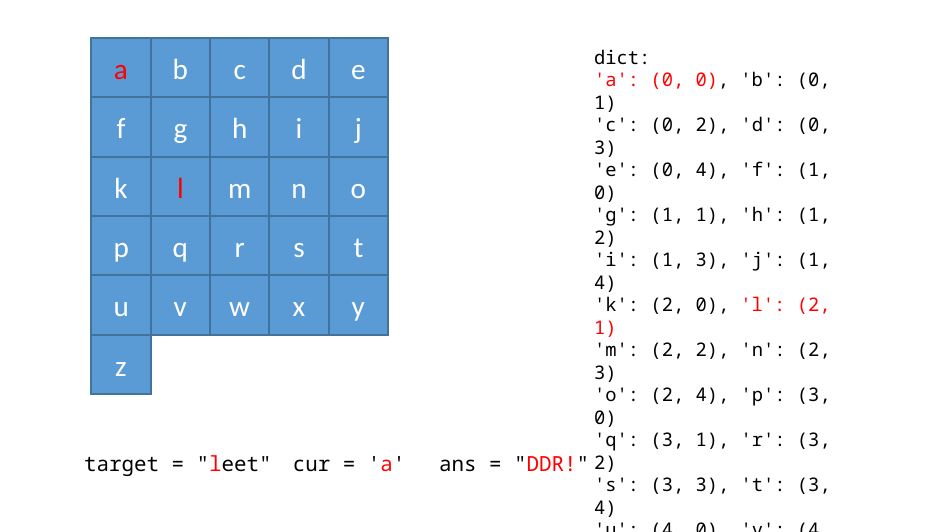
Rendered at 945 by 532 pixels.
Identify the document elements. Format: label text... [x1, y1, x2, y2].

text_box v [150, 274, 209, 336]
text_box h [209, 96, 268, 156]
text_box s [268, 215, 328, 274]
text_box j [328, 96, 389, 156]
text_box i [268, 96, 328, 156]
text_box f [90, 96, 150, 156]
text_box p [90, 215, 150, 274]
text_box q [150, 215, 209, 274]
text_box c [209, 37, 268, 96]
text_box a [90, 37, 150, 96]
text_box n [268, 156, 328, 215]
text_box e [328, 37, 389, 96]
text_box w [209, 274, 268, 336]
text_box ans = "DDR!" [424, 442, 604, 483]
text_box o [328, 156, 389, 215]
text_box t [328, 215, 389, 274]
text_box k [90, 156, 150, 215]
text_box m [209, 156, 268, 215]
text_box d [268, 37, 328, 96]
text_box target = "leet" [69, 443, 287, 484]
text_box g [150, 96, 209, 156]
text_box y [328, 274, 389, 336]
text_box u [90, 274, 150, 336]
text_box dict: 'a': (0, 0), 'b': (0, 1) 'c': (0, 2), 'd': (0, 3) 'e': (0, 4), 'f': (1, 0) 'g': (1, 1), 'h': (1, 2) 'i': (1, 3), 'j': (1, 4) 'k': (2, 0), 'l': (2, 1) 'm': (2, 2), 'n': (2, 3) 'o': (2, 4), 'p': (3, 0) 'q': (3, 1), 'r': (3, 2) 's': (3, 3), 't': (3, 4) 'u': (4, 0), 'v': (4, 1) 'w': (4, 2), 'x': (4, 3) 'y': (4, 4), 'z': (5, 0) [579, 37, 864, 532]
text_box x [268, 274, 328, 336]
text_box b [150, 37, 209, 96]
text_box cur = 'a' [278, 442, 421, 483]
text_box l [150, 156, 209, 215]
text_box z [90, 336, 152, 395]
text_box r [209, 215, 268, 274]
